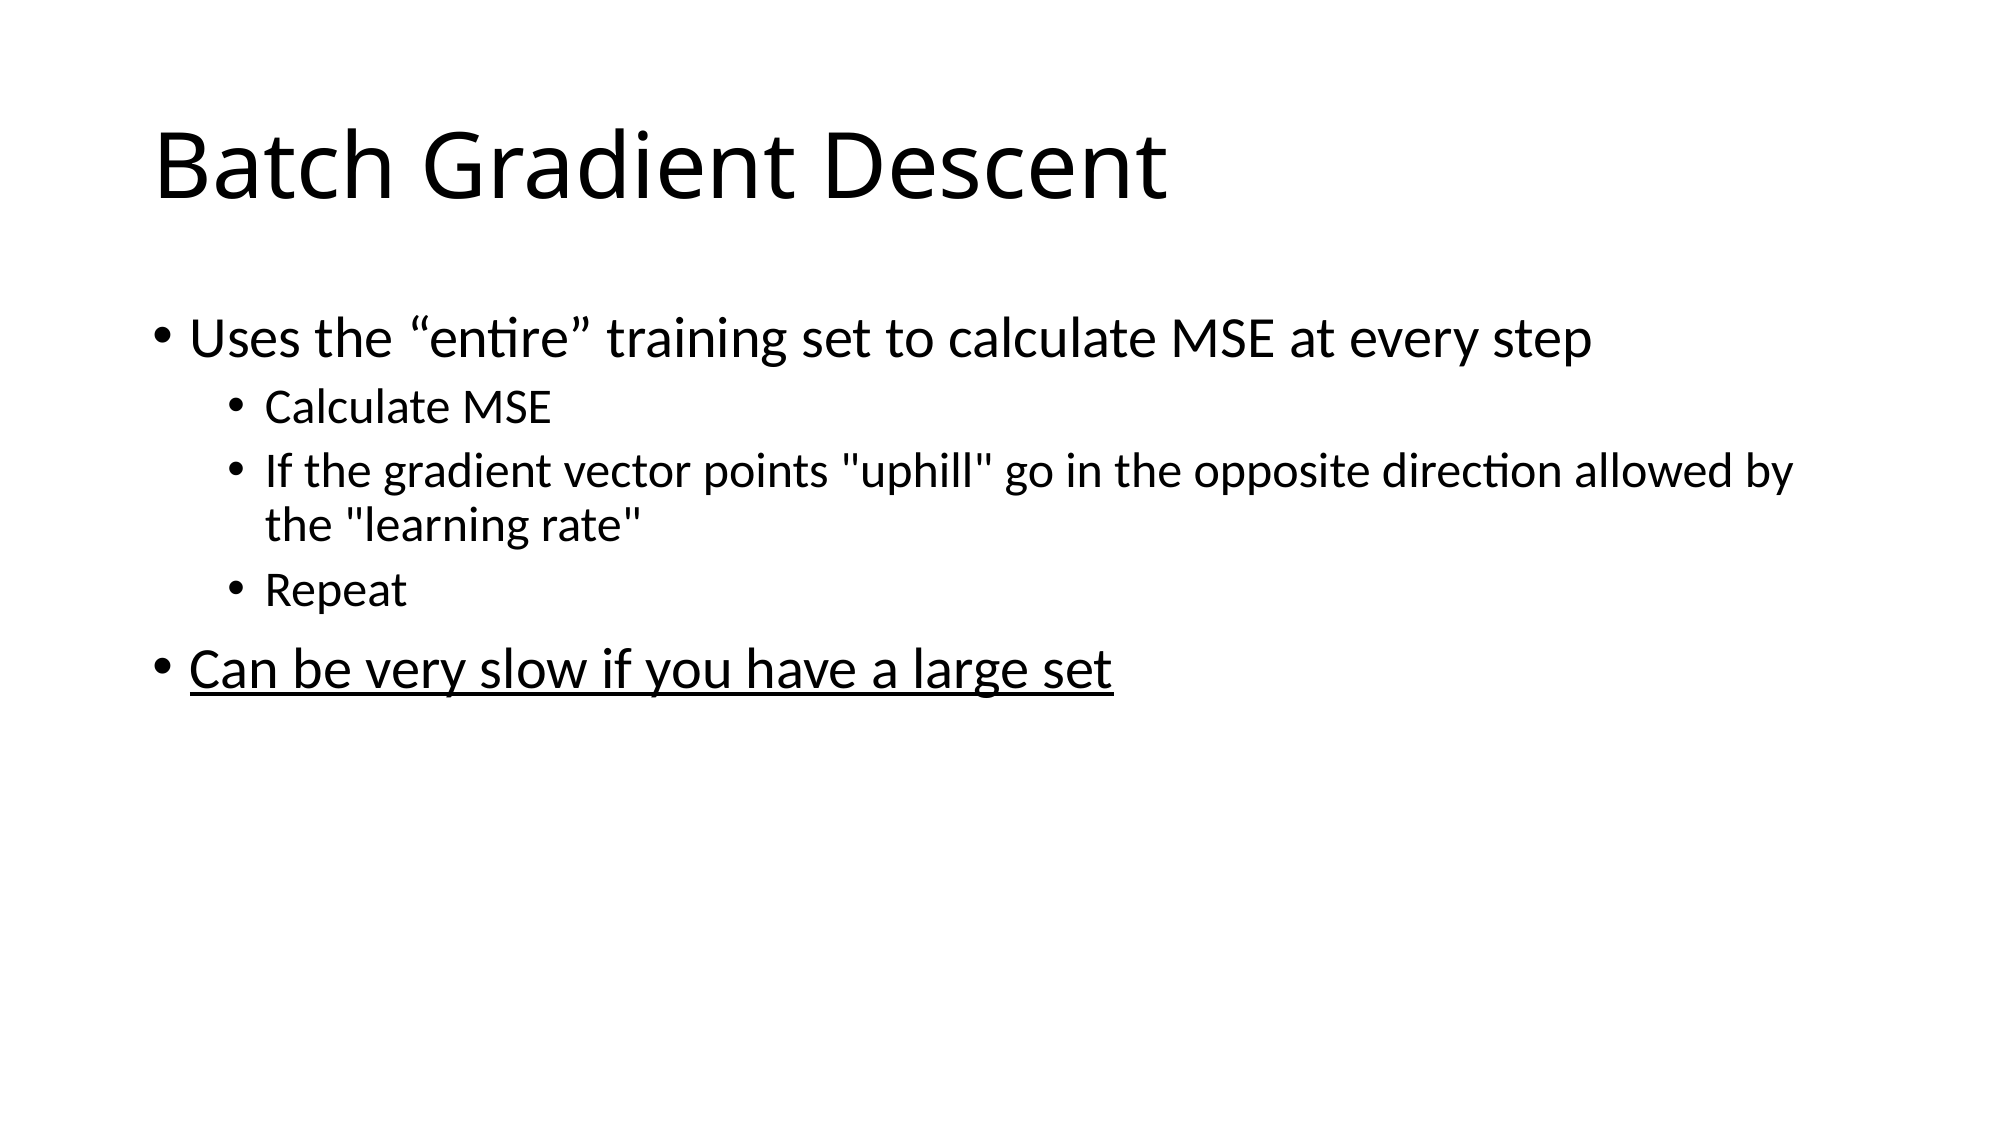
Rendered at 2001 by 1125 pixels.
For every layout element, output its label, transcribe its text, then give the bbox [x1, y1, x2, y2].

title Batch Gradient Descent [137, 59, 1863, 278]
list Uses the “entire” training set to calculate MSE at every step Calculate MSE If the gradient vector points "uphill" go in the opposite direction allowed by the "learning rate" Repeat Can be very slow if you have a large set [137, 299, 1863, 1014]
